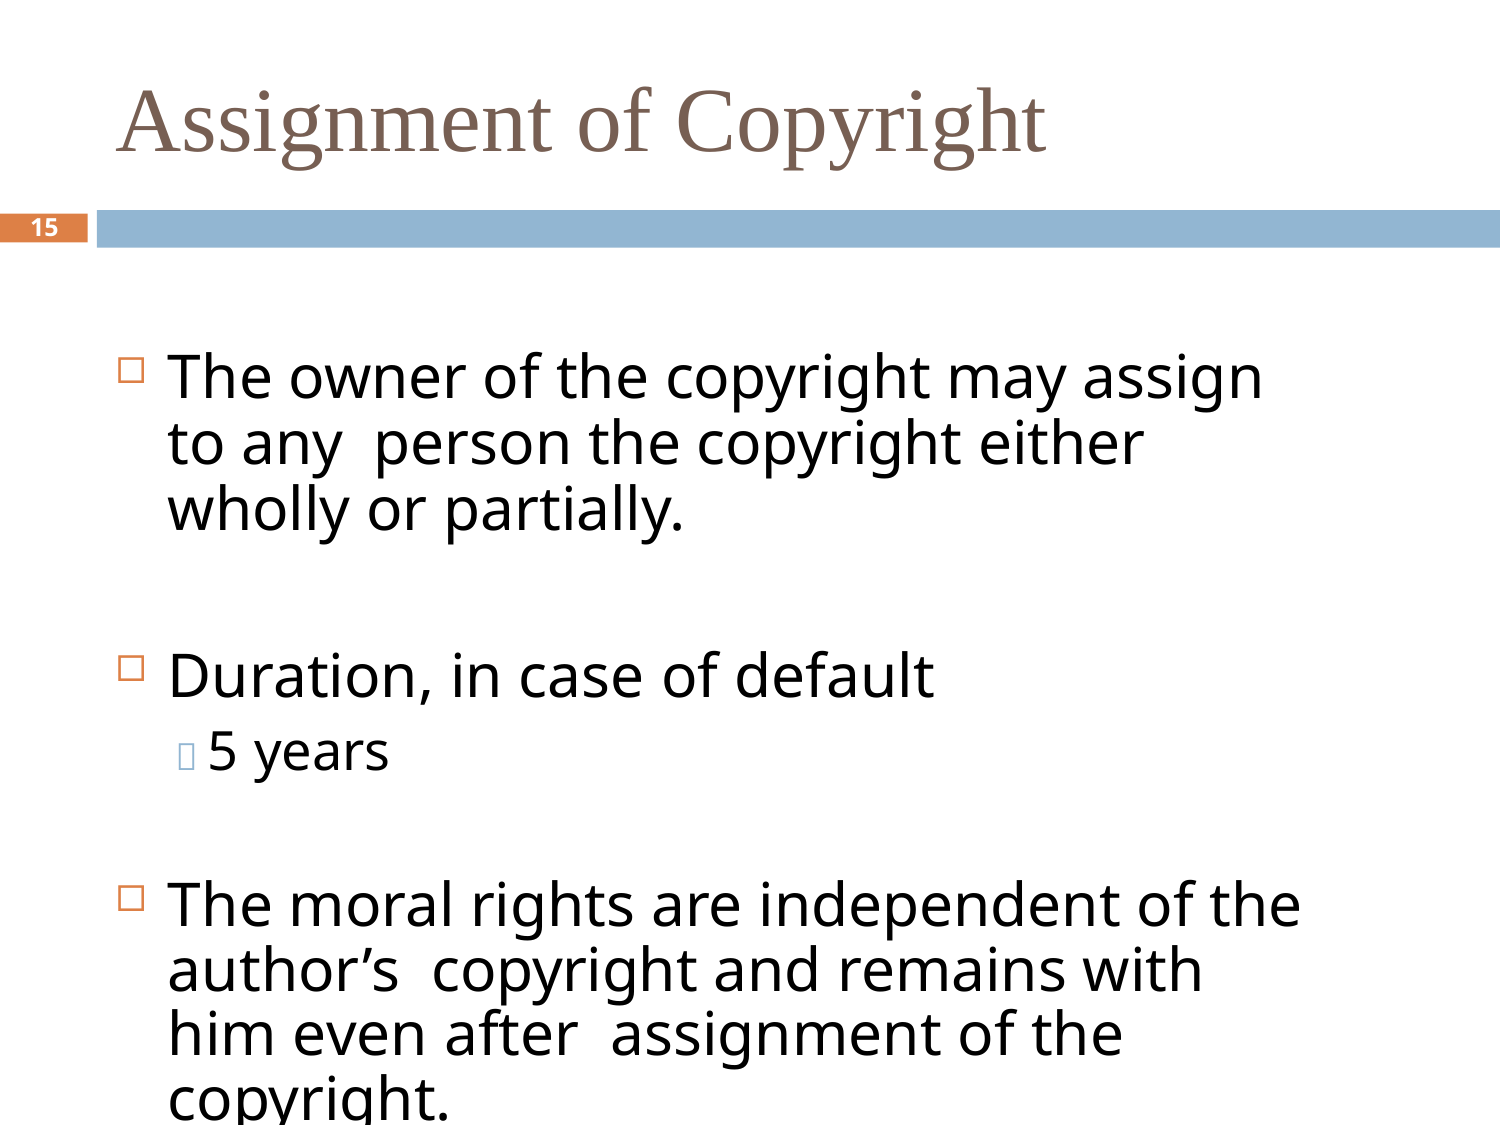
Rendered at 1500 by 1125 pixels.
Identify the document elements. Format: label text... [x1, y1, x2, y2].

title Assignment of Copyright [113, 57, 1050, 248]
text_box 15 [27, 209, 60, 242]
text_box [0, 213, 88, 243]
text_box The owner of the copyright may assign to any person the copyright either wholly or partially. Duration, in case of default  5 years The moral rights are independent of the author’s copyright and remains with him even after assignment of the copyright. [113, 335, 1330, 1125]
